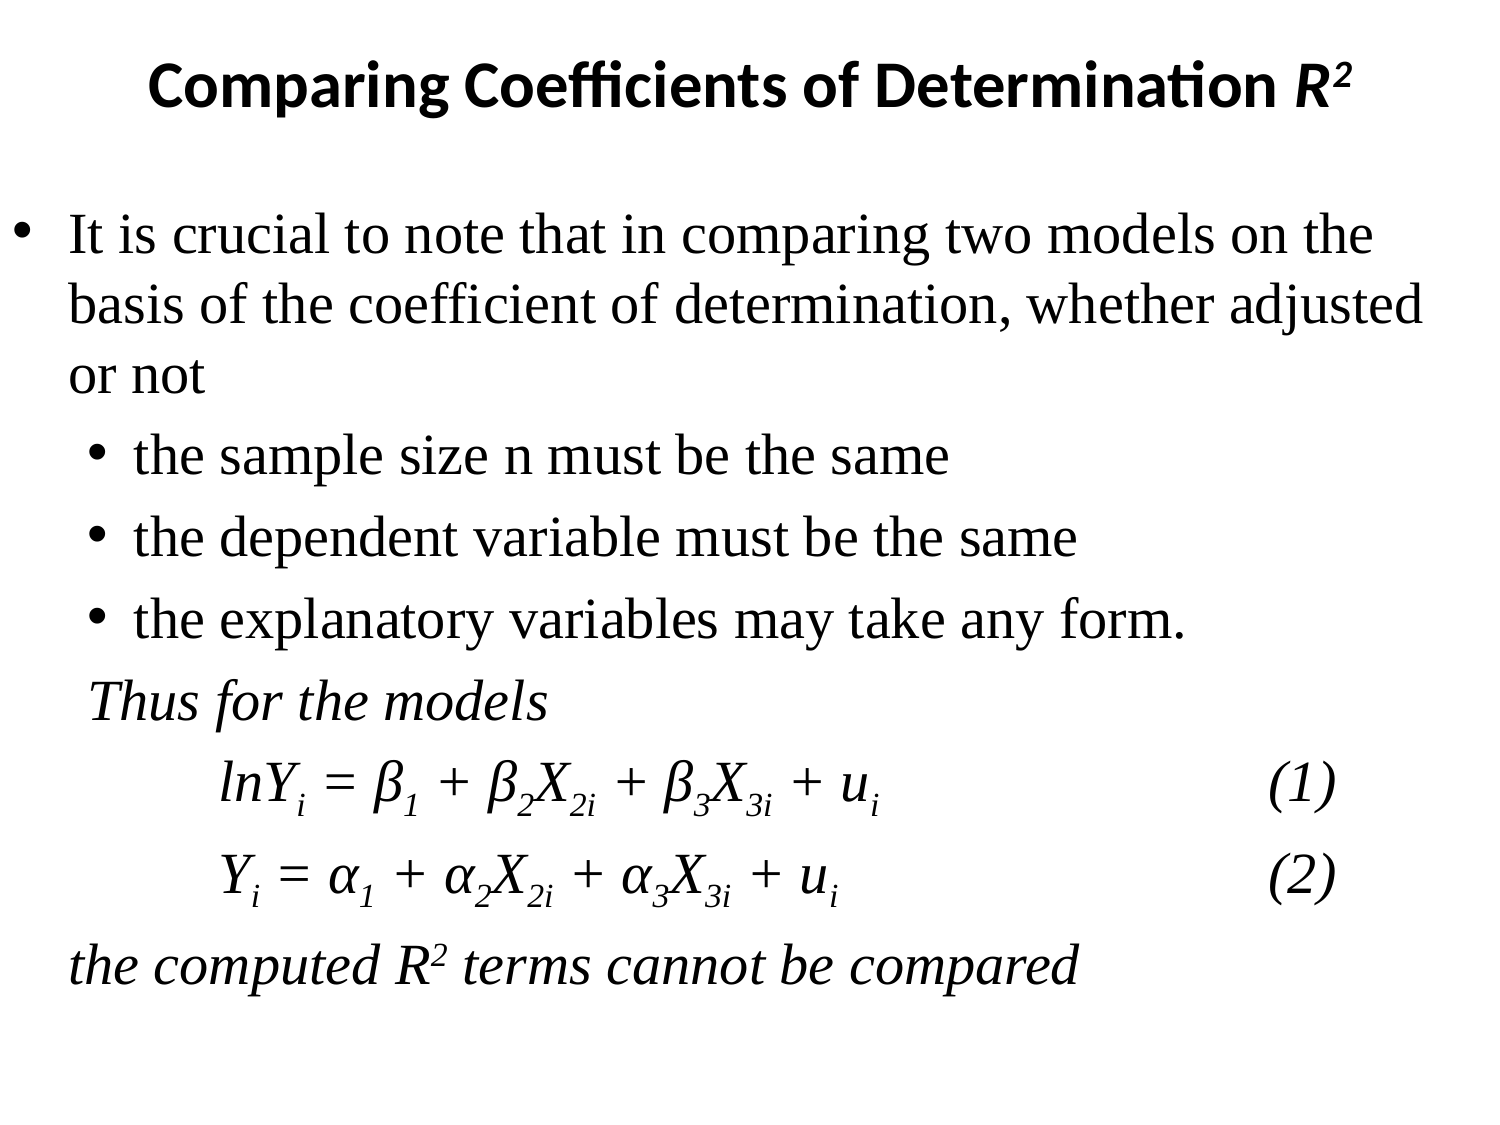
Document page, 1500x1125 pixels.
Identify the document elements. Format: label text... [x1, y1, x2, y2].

list It is crucial to note that in comparing two models on the basis of the coefficient of determination, whether adjusted or not the sample size n must be the same the dependent variable must be the same the explanatory variables may take any form. Thus for the models lnYi = β1 + β2X2i + β3X3i + ui (1) Yi = α1 + α2X2i + α3X3i + ui (2) the computed R2 terms cannot be compared [0, 187, 1497, 1100]
title Comparing Coefficients of Determination R2 [0, 0, 1500, 163]
